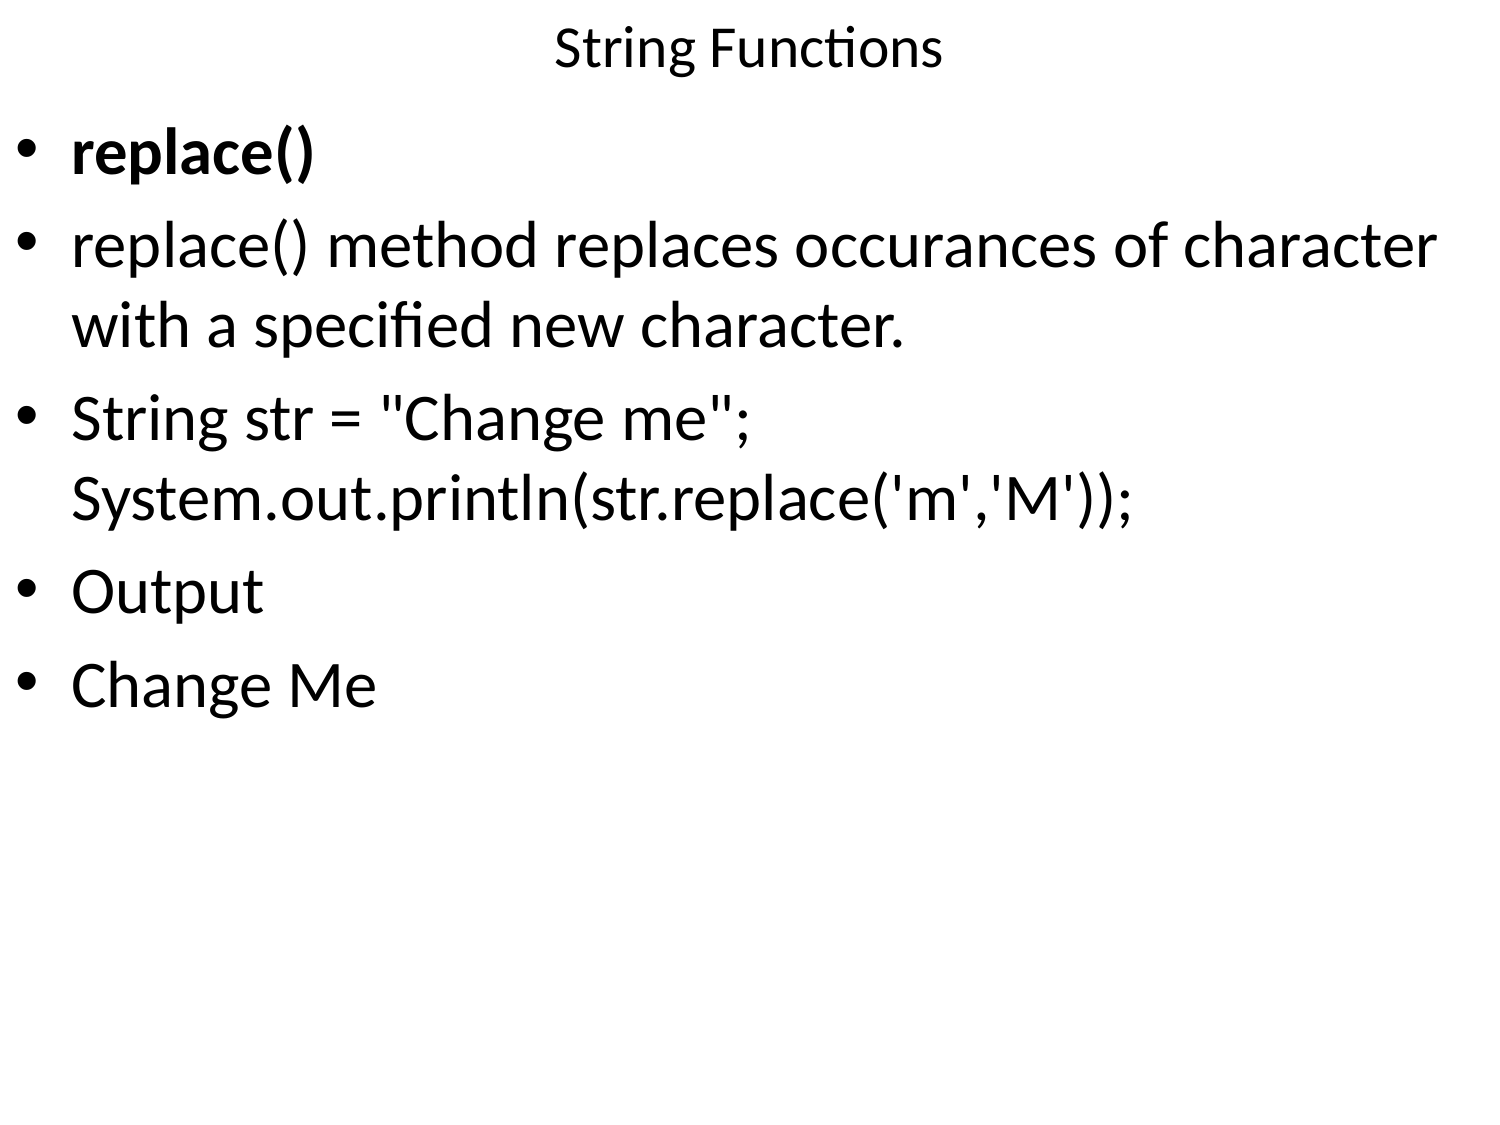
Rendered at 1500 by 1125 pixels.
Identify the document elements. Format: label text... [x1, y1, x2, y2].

title String Functions [75, 0, 1425, 88]
list replace() replace() method replaces occurances of character with a specified new character. String str = "Change me"; System.out.println(str.replace('m','M')); Output Change Me [0, 99, 1500, 1125]
